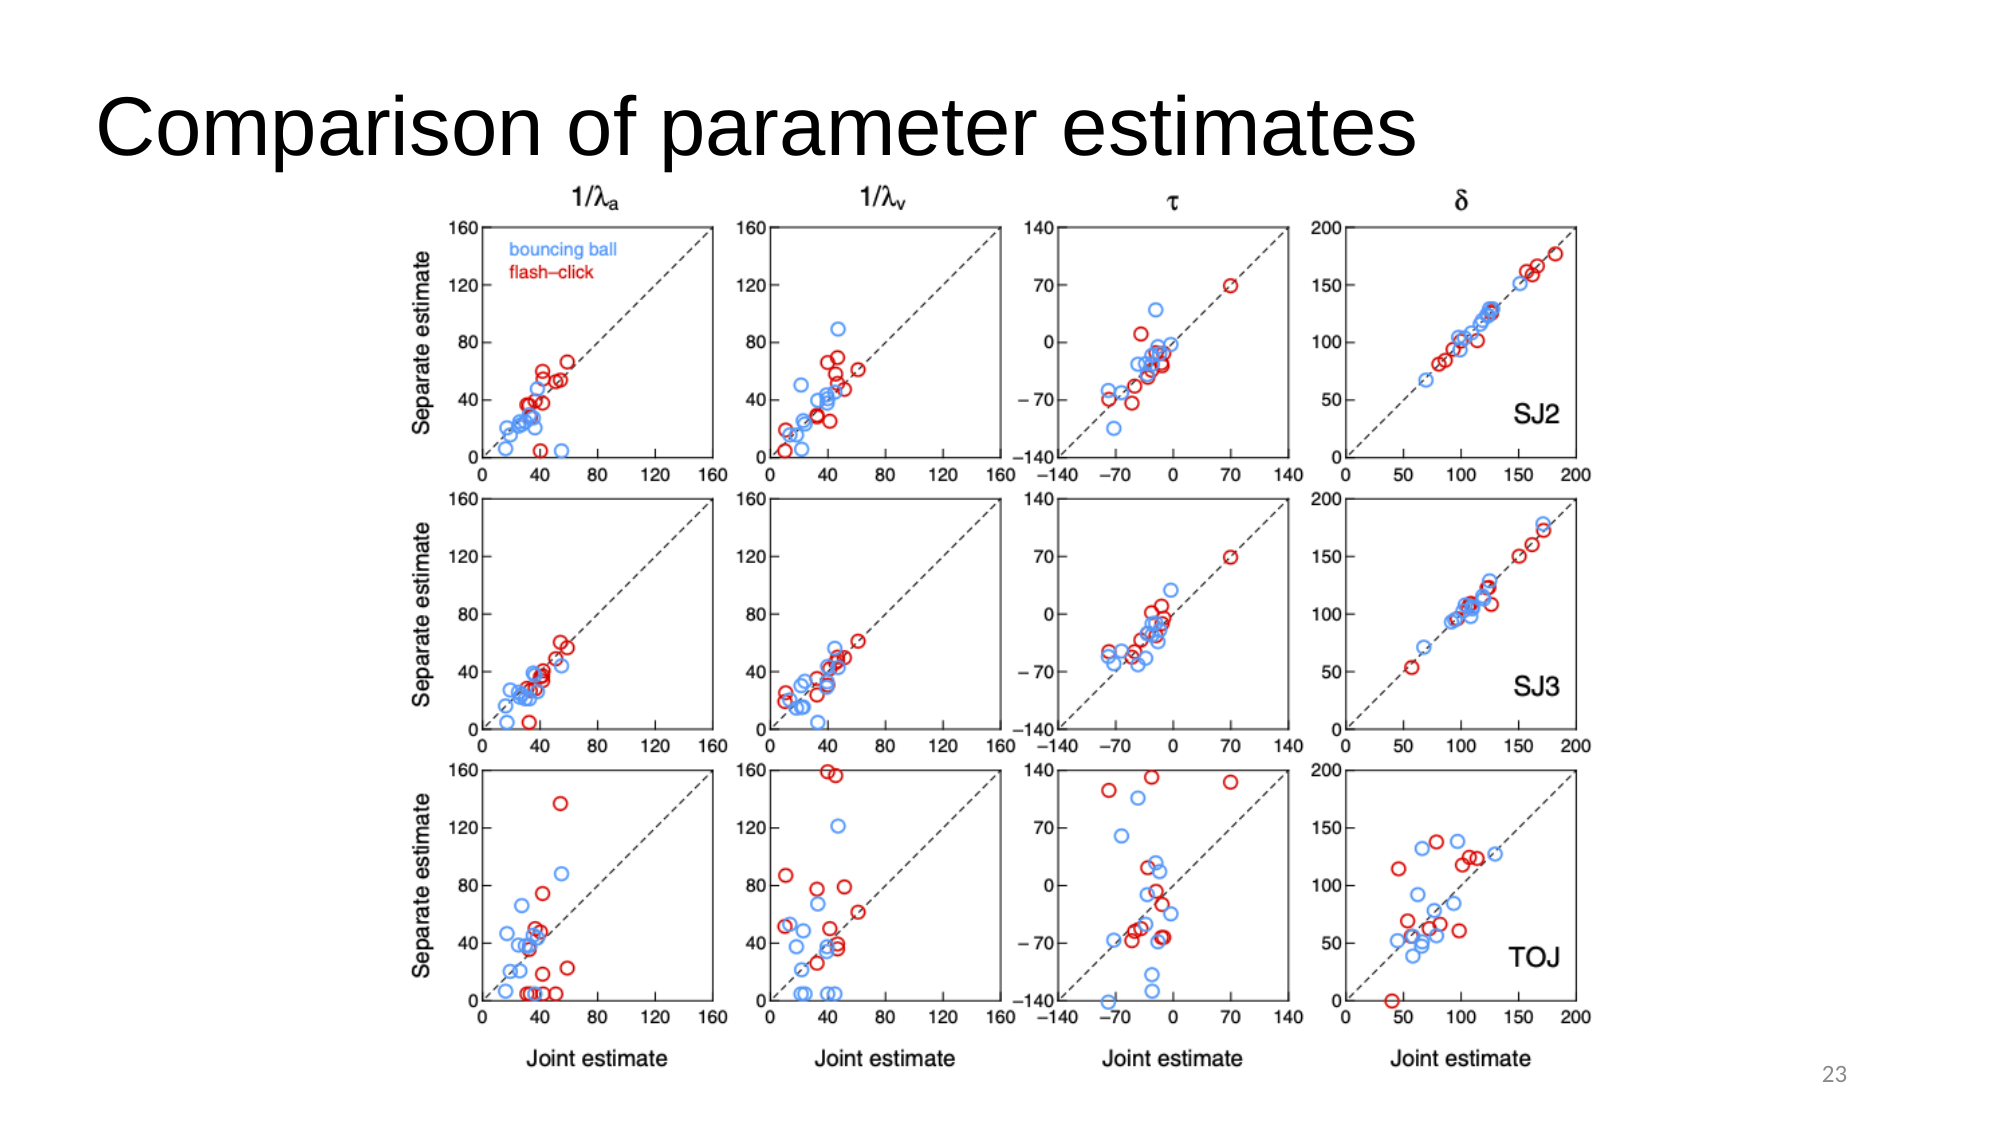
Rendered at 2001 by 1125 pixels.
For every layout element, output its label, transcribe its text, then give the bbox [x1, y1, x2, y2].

picture [392, 177, 1608, 1073]
text_box Comparison of parameter estimates [80, 64, 1434, 179]
slide_number 23 [1412, 1042, 1863, 1103]
